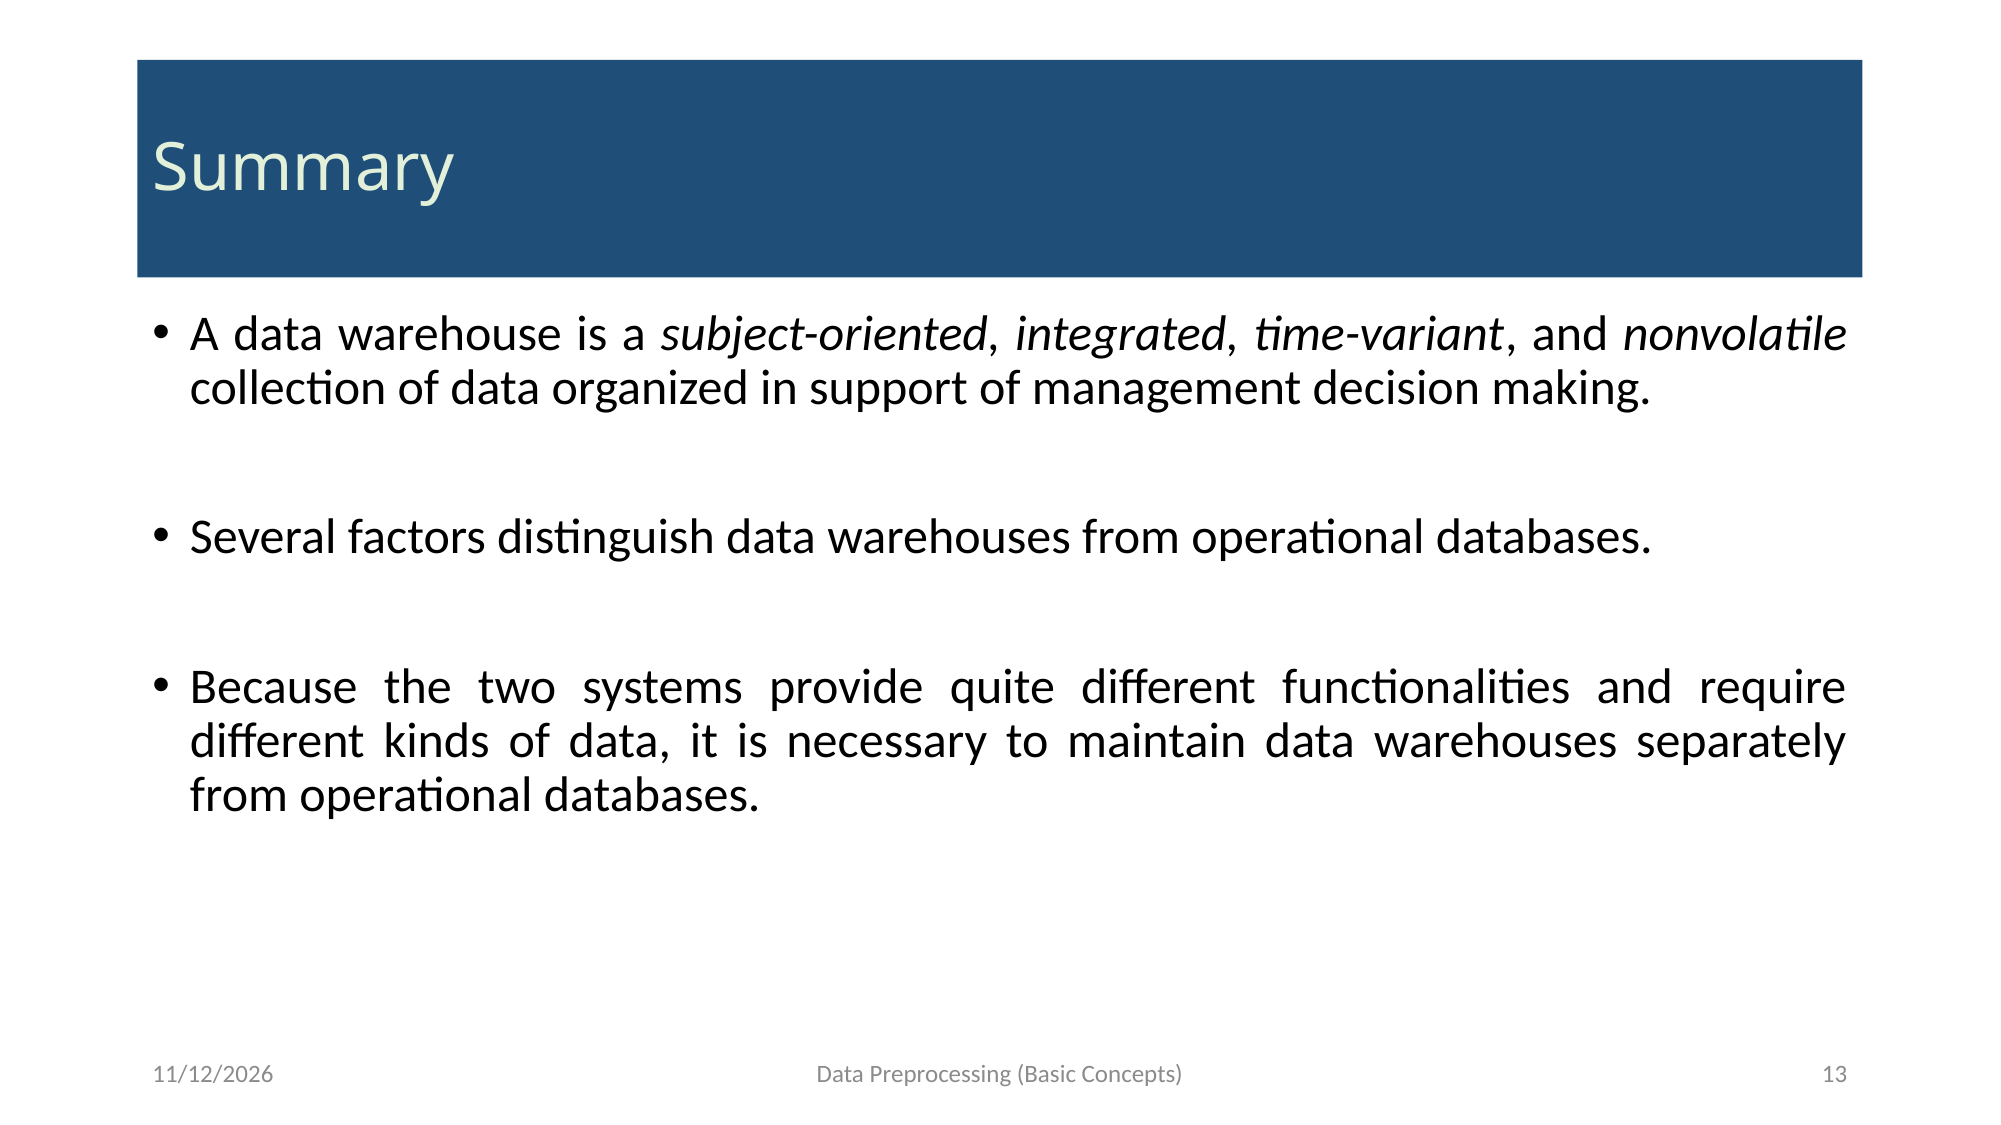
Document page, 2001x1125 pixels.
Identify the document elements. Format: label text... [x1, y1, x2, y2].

list A data warehouse is a subject-oriented, integrated, time-variant, and nonvolatile collection of data organized in support of management decision making. Several factors distinguish data warehouses from operational databases. Because the two systems provide quite different functionalities and require different kinds of data, it is necessary to maintain data warehouses separately from operational databases. [137, 299, 1863, 1014]
slide_number 13 [1412, 1042, 1863, 1103]
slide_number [137, 1042, 588, 1103]
footer Data Preprocessing (Basic Concepts) [662, 1042, 1338, 1103]
title Summary [137, 59, 1863, 278]
